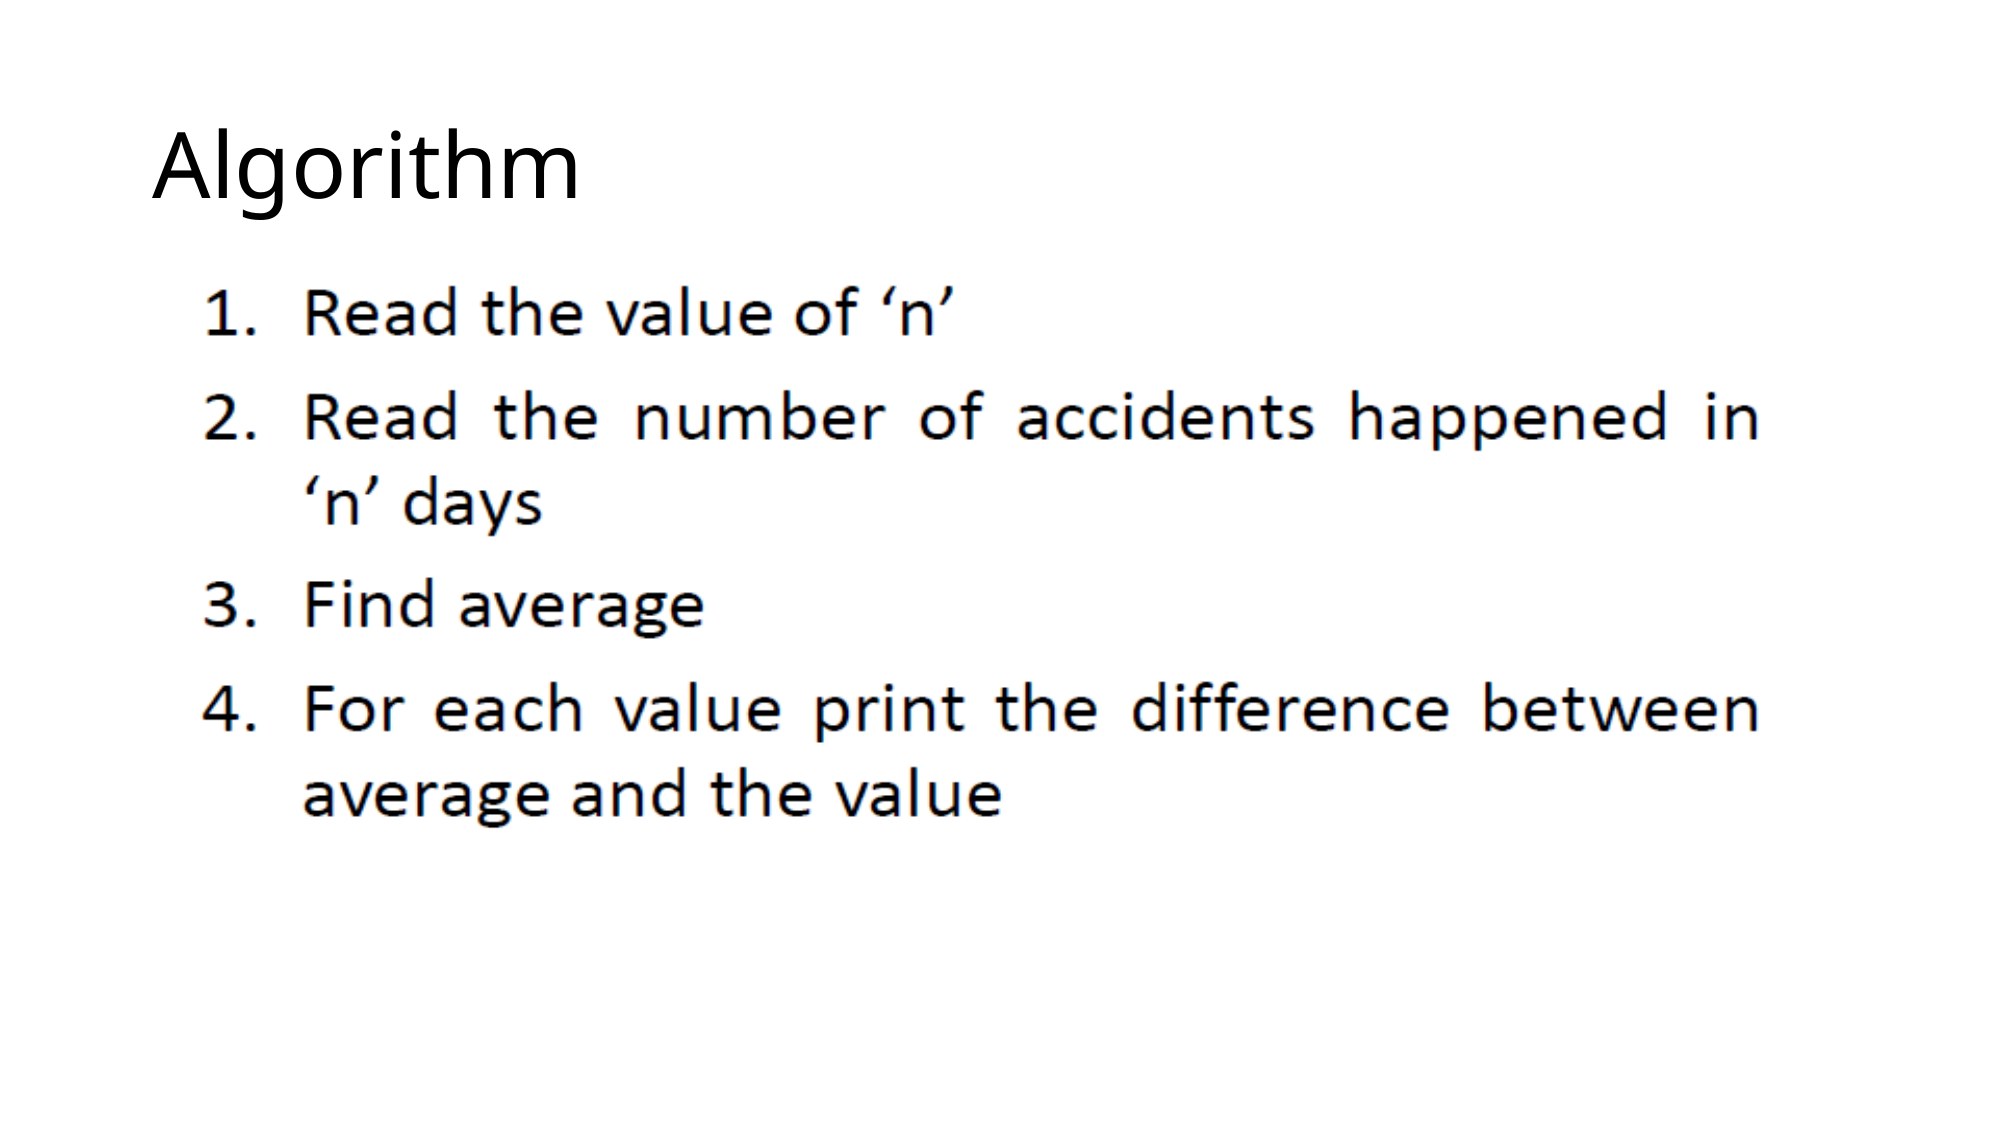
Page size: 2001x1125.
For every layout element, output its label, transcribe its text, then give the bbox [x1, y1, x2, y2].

title Algorithm [137, 59, 1863, 277]
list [137, 277, 1863, 864]
